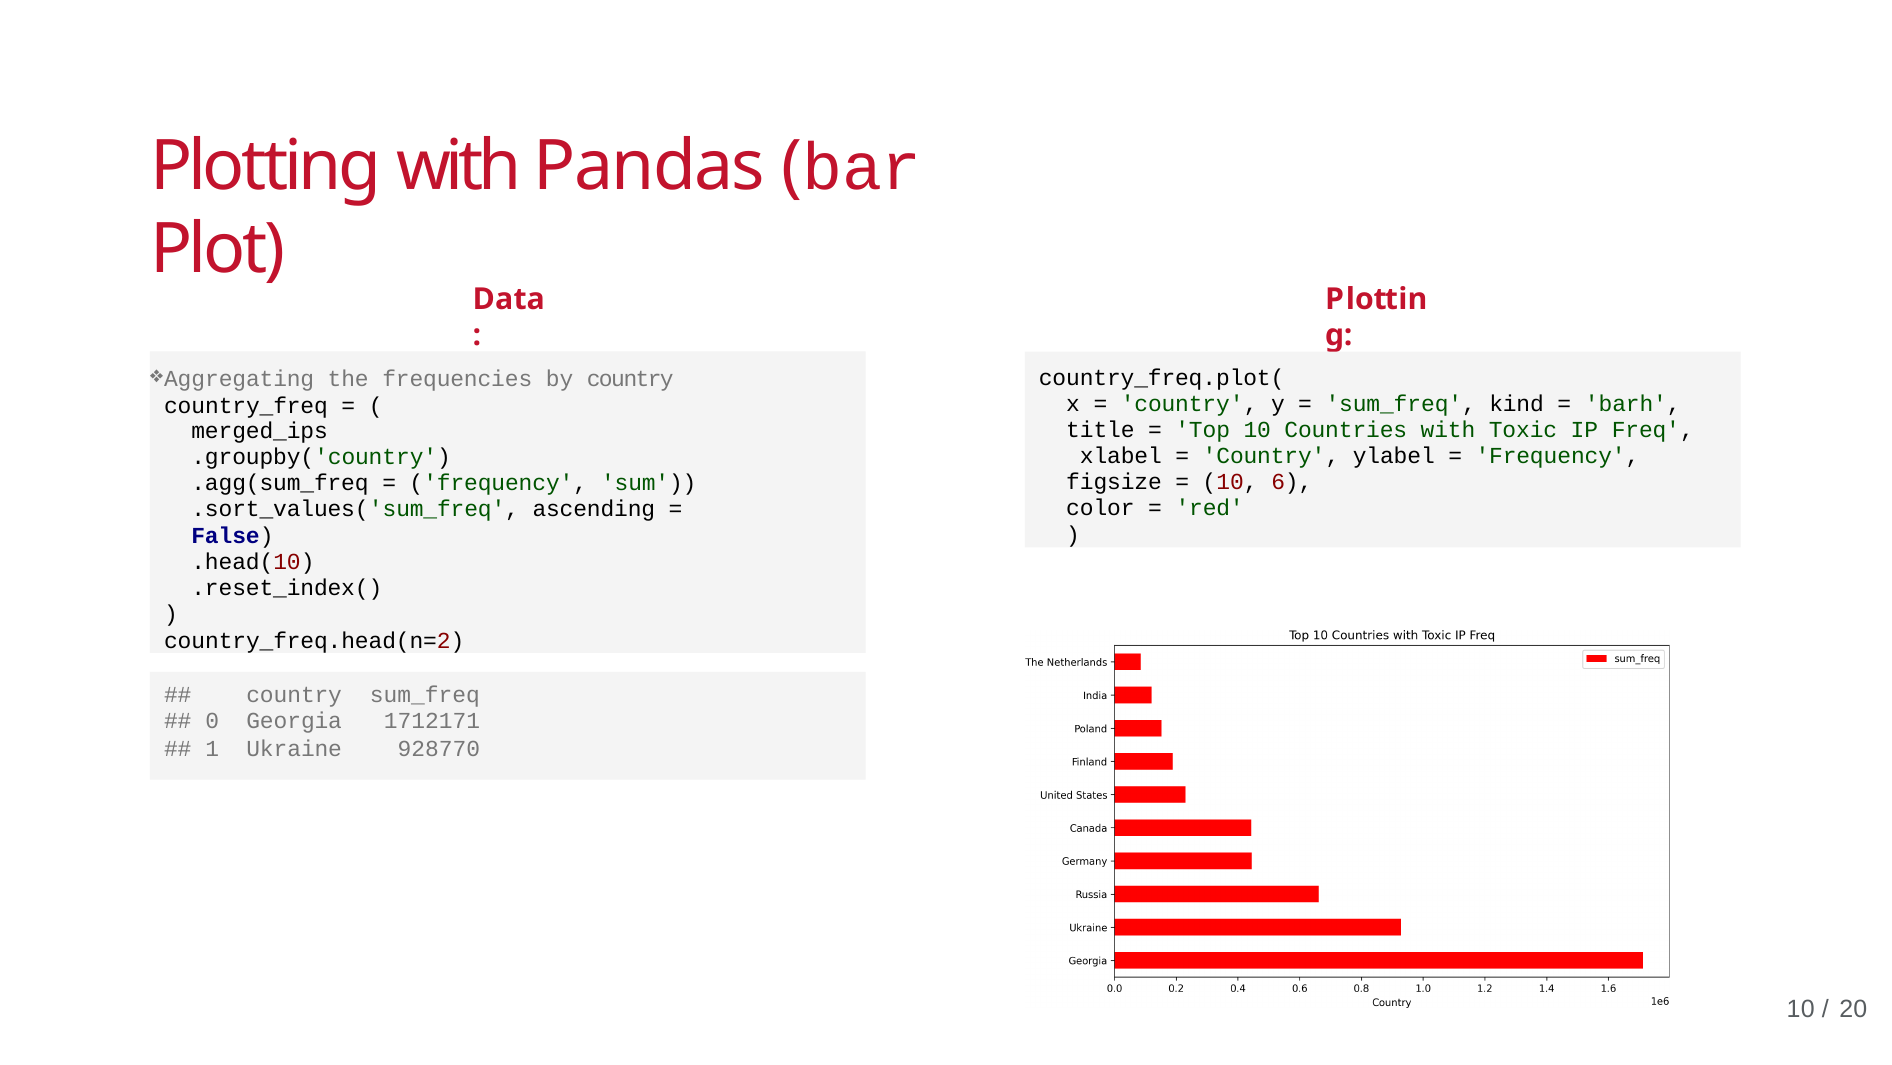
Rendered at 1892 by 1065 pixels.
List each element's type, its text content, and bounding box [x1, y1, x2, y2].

table_header sum_freq [356, 672, 484, 711]
title Plotting with Pandas (bar Plot) [147, 116, 1033, 298]
text_box Plotting: [1323, 277, 1443, 351]
slide_number 10 / 20 [1780, 991, 1868, 1065]
table_cell 1712171 [356, 711, 484, 738]
table_cell Ukraine [233, 738, 356, 776]
text_box Aggregating the frequencies by country country_freq = ( merged_ips .groupby('country') .agg(sum_freq = ('frequency', 'sum')) .sort_values('sum_freq', ascending = False) .head(10) .reset_index() ) country_freq.head(n=2) [149, 351, 866, 653]
text_box Data: [470, 298, 546, 351]
table_cell ## 0 [152, 711, 233, 738]
table_header country [233, 672, 356, 711]
table_cell Georgia [233, 711, 356, 738]
table_cell 928770 [356, 738, 484, 776]
text_box [149, 671, 866, 780]
text_box [1025, 630, 1670, 1008]
text_box country_freq.plot( x = 'country', y = 'sum_freq', kind = 'barh', title = 'Top 10 Countries with Toxic IP Freq', xlabel = 'Country', ylabel = 'Frequency', figsize = (10, 6), color = 'red' ) [1024, 351, 1741, 548]
table_cell ## 1 [152, 738, 233, 776]
table_header ## [152, 672, 233, 711]
